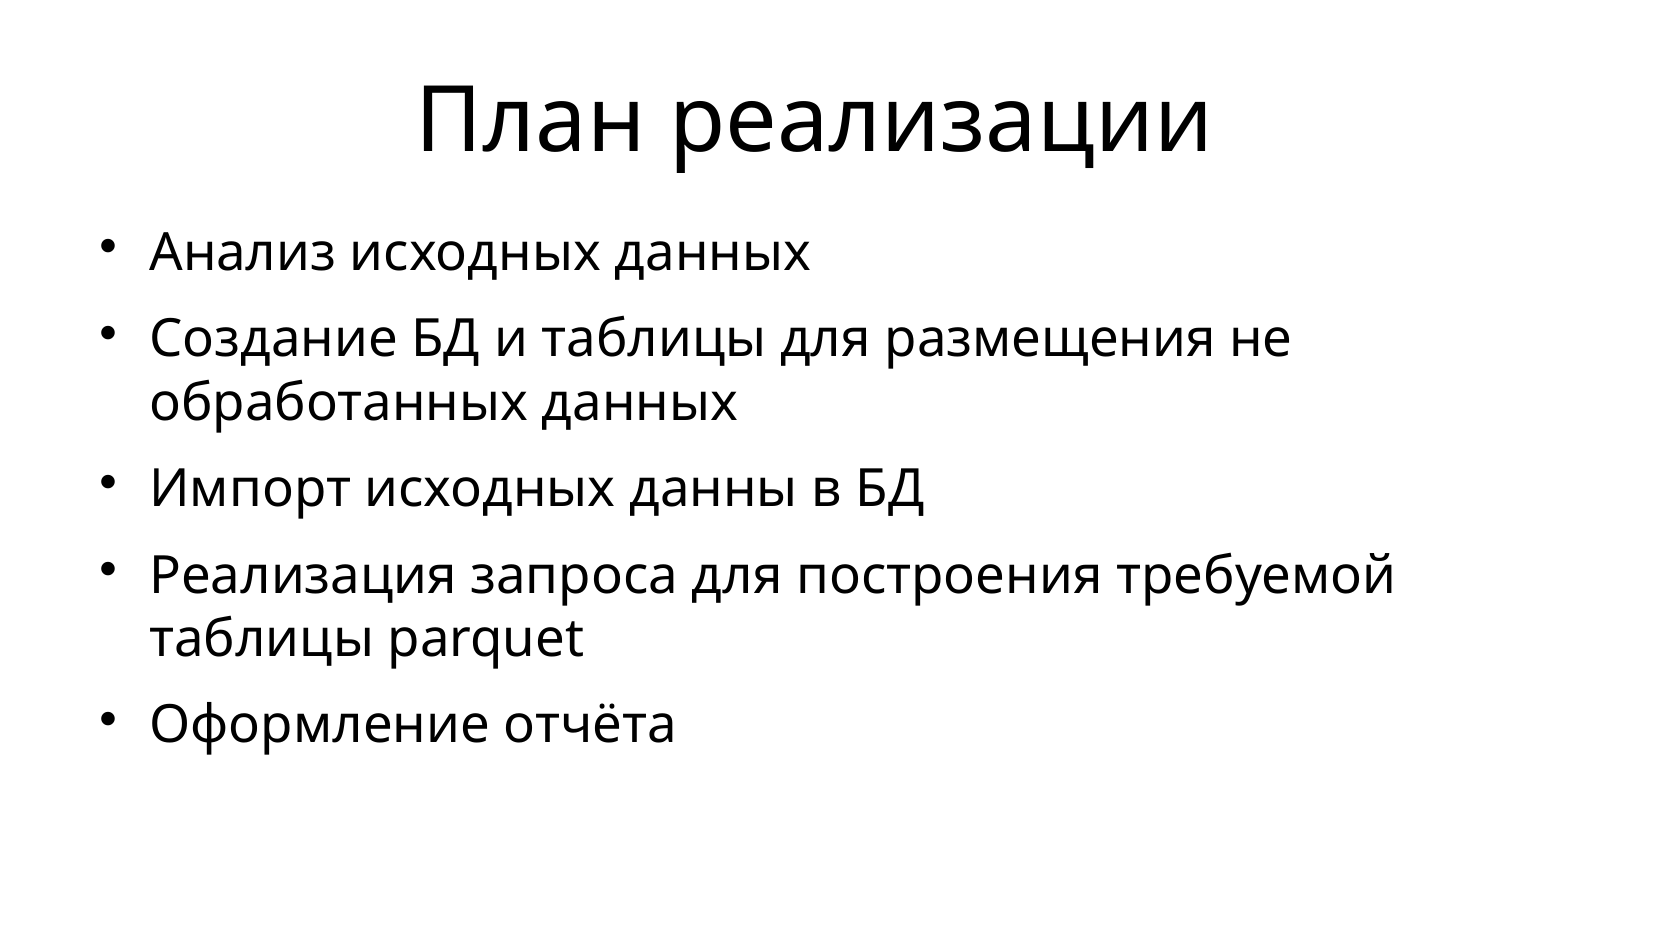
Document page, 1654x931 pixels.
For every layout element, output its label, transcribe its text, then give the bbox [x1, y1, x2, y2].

title План реализации [82, 37, 1571, 193]
list Анализ исходных данных Создание БД и таблицы для размещения не обработанных данных Импорт исходных данны в БД Реализация запроса для построения требуемой таблицы parquet Оформление отчёта [82, 217, 1571, 757]
